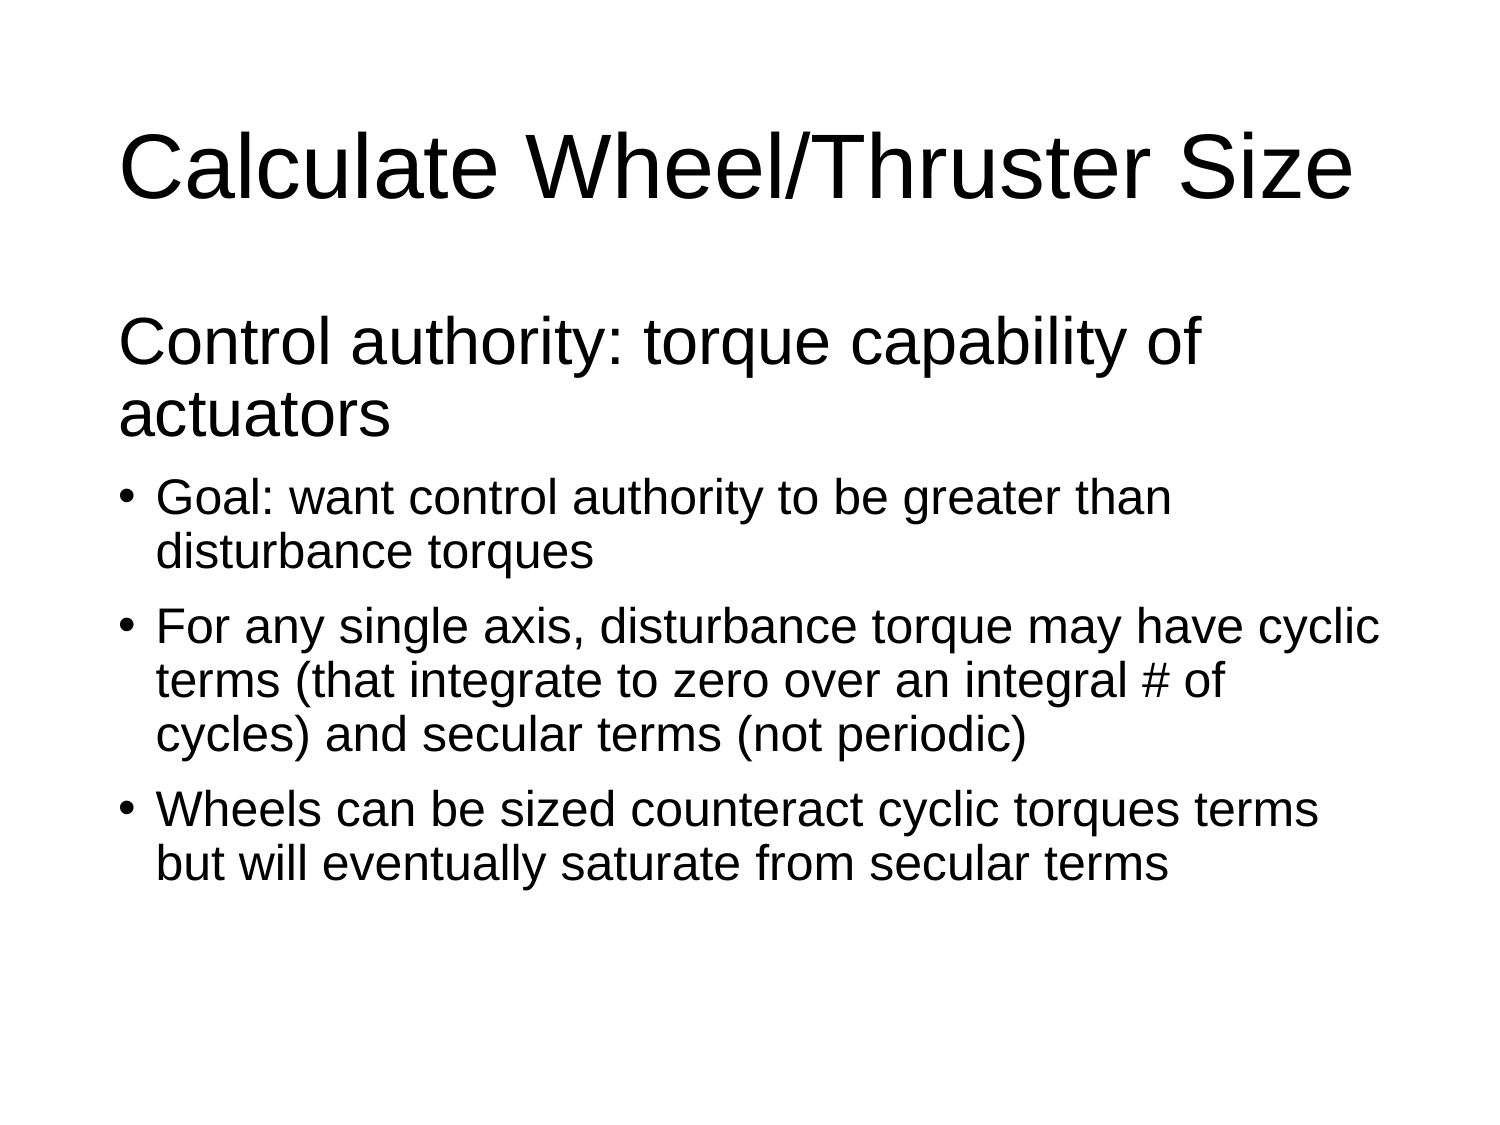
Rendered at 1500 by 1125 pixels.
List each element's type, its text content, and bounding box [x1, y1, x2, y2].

title Calculate Wheel/Thruster Size [103, 59, 1397, 278]
list Control authority: torque capability of actuators Goal: want control authority to be greater than disturbance torques For any single axis, disturbance torque may have cyclic terms (that integrate to zero over an integral # of cycles) and secular terms (not periodic) Wheels can be sized counteract cyclic torques terms but will eventually saturate from secular terms [103, 299, 1397, 1014]
